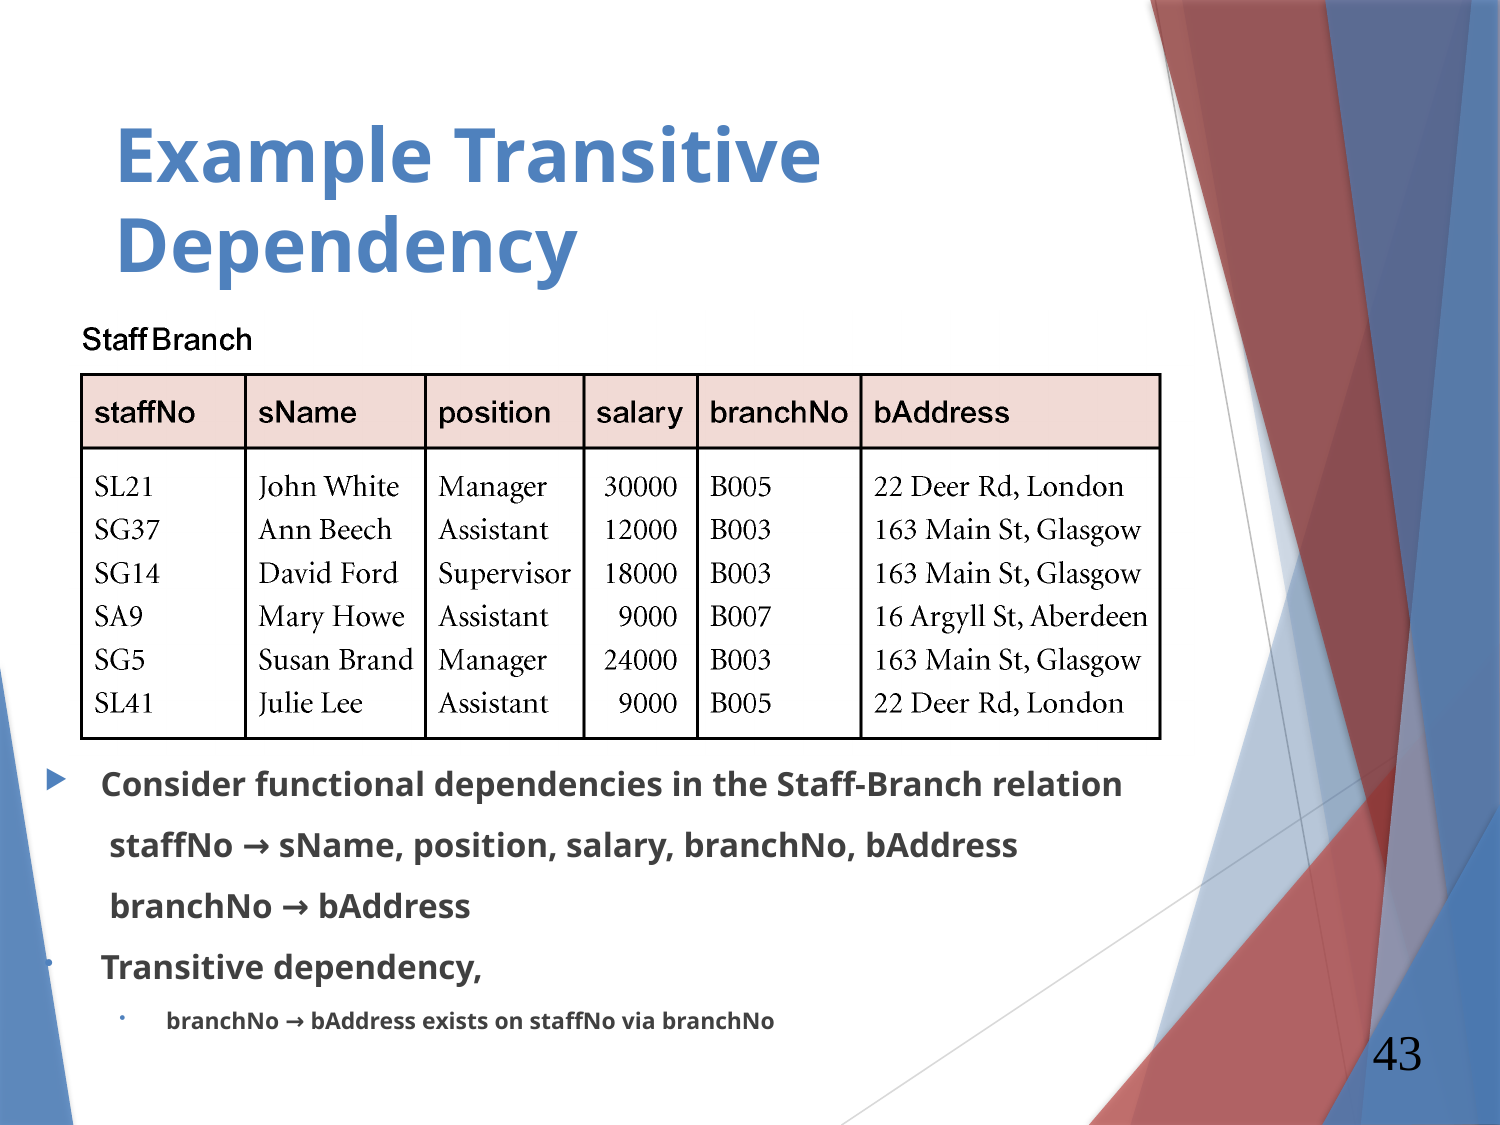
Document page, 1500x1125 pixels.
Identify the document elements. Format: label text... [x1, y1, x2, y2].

title Example Transitive Dependency [99, 99, 1142, 309]
picture [69, 310, 1196, 757]
slide_number 43 [1125, 1012, 1438, 1088]
list Consider functional dependencies in the Staff-Branch relation staffNo → sName, position, salary, branchNo, bAddress branchNo → bAddress Transitive dependency, branchNo → bAddress exists on staffNo via branchNo [29, 756, 1405, 1048]
